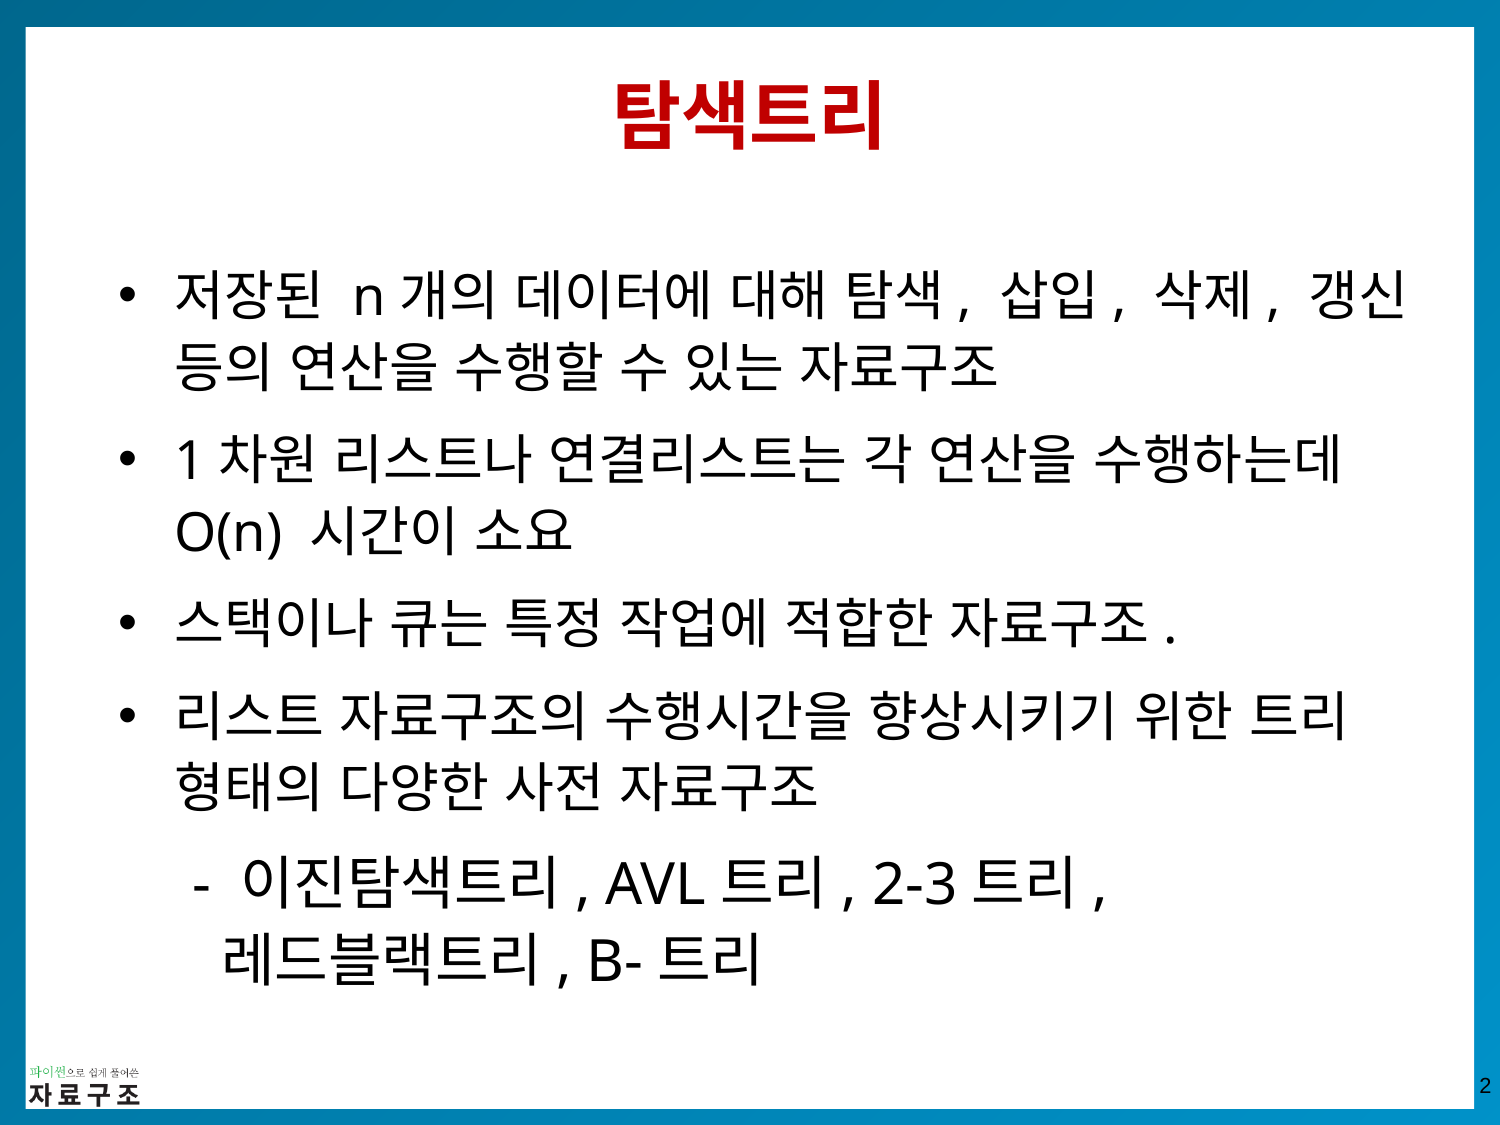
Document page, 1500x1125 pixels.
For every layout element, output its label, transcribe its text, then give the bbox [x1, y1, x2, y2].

list 저장된 n개의 데이터에 대해 탐색, 삽입, 삭제, 갱신 등의 연산을 수행할 수 있는 자료구조 1차원 리스트나 연결리스트는 각 연산을 수행하는데 O(n) 시간이 소요 스택이나 큐는 특정 작업에 적합한 자료구조. 리스트 자료구조의 수행시간을 향상시키기 위한 트리 형태의 다양한 사전 자료구조 - 이진탐색트리, AVL트리, 2-3트리, 레드블랙트리, B-트리 [103, 247, 1468, 1014]
picture [27, 1063, 143, 1108]
title 탐색트리 [103, 59, 1397, 168]
